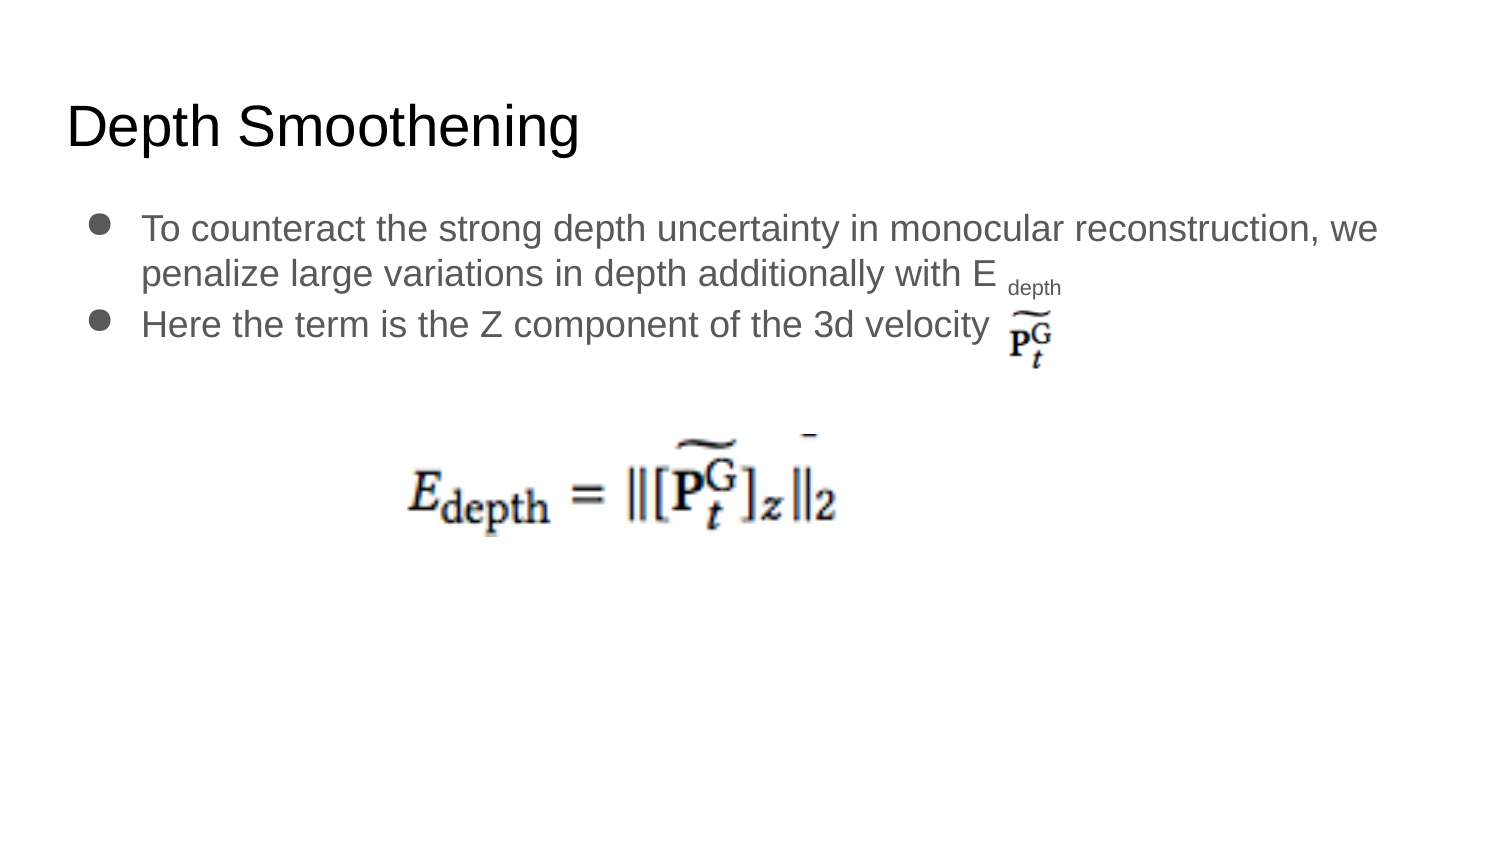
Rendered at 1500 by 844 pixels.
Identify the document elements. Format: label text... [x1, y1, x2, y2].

title Depth Smoothening [51, 72, 1449, 167]
picture [407, 433, 843, 537]
picture [1003, 309, 1055, 375]
list To counteract the strong depth uncertainty in monocular reconstruction, we penalize large variations in depth additionally with E depth Here the term is the Z component of the 3d velocity [51, 189, 1449, 750]
